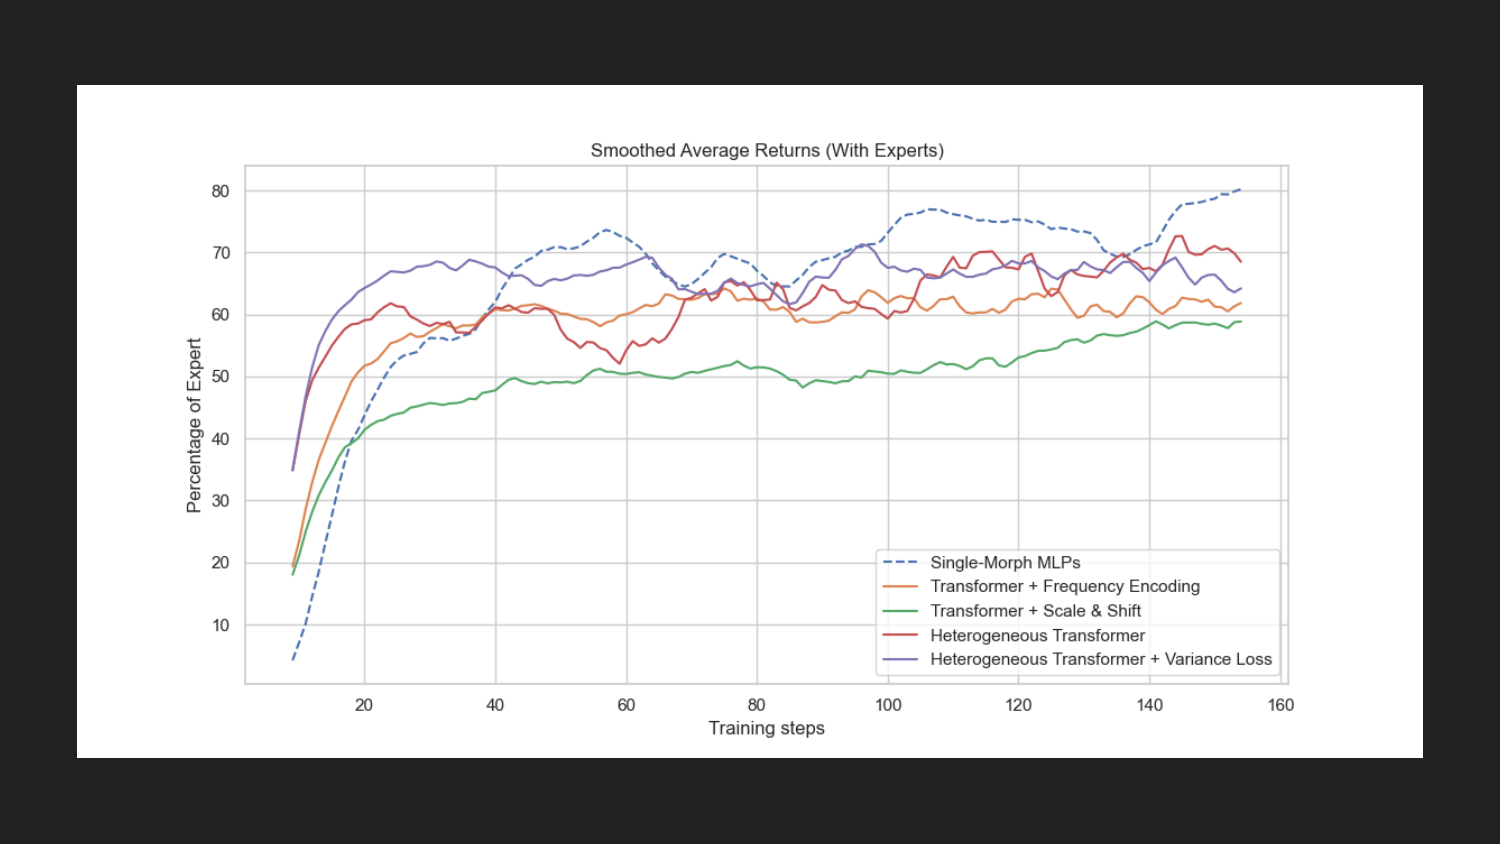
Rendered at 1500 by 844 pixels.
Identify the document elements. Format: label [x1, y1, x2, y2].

picture [77, 85, 1423, 759]
